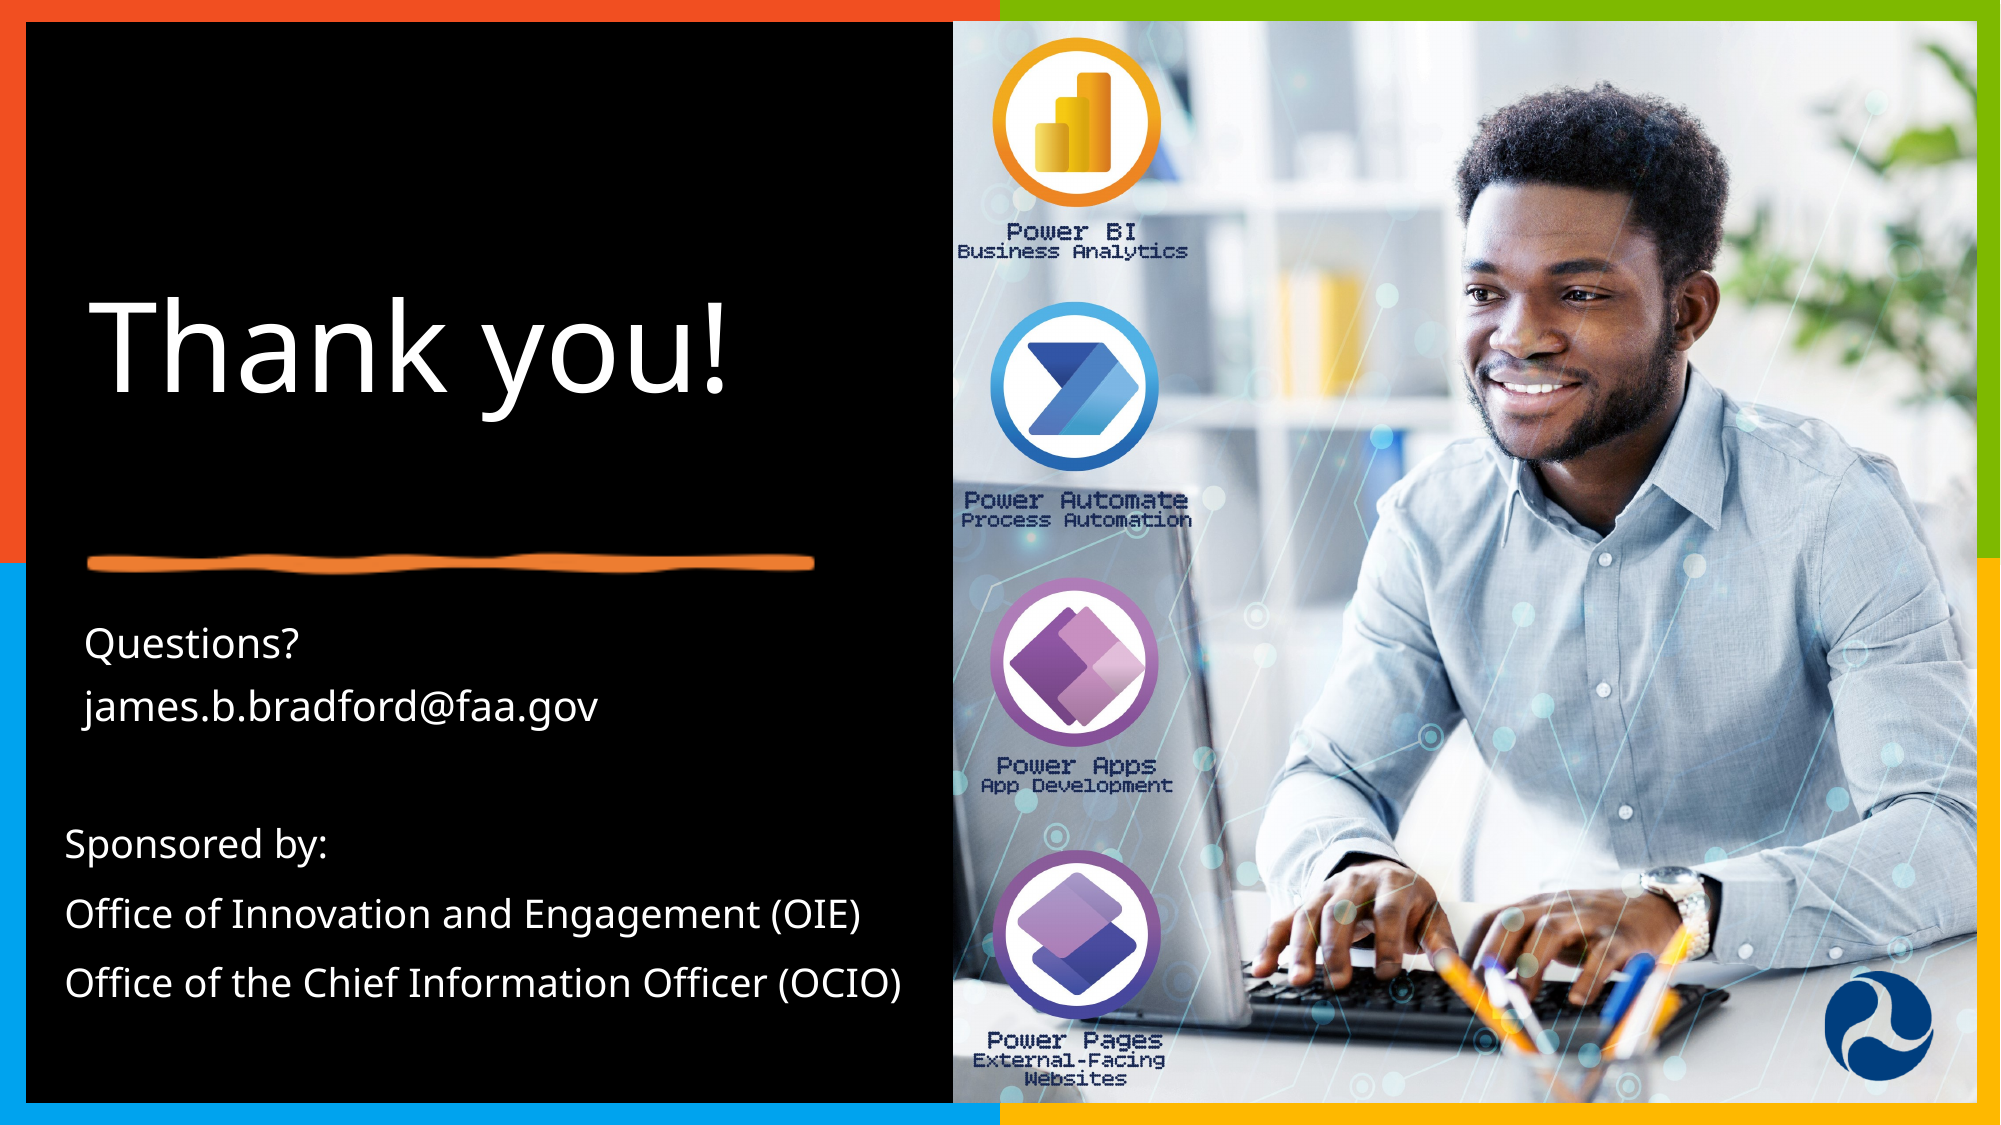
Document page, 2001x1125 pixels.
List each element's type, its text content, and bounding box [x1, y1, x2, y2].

picture [953, 21, 1977, 1103]
subtitle Questions? james.b.bradford@faa.gov [68, 615, 862, 738]
title Thank you! [73, 210, 867, 428]
picture [79, 541, 860, 589]
